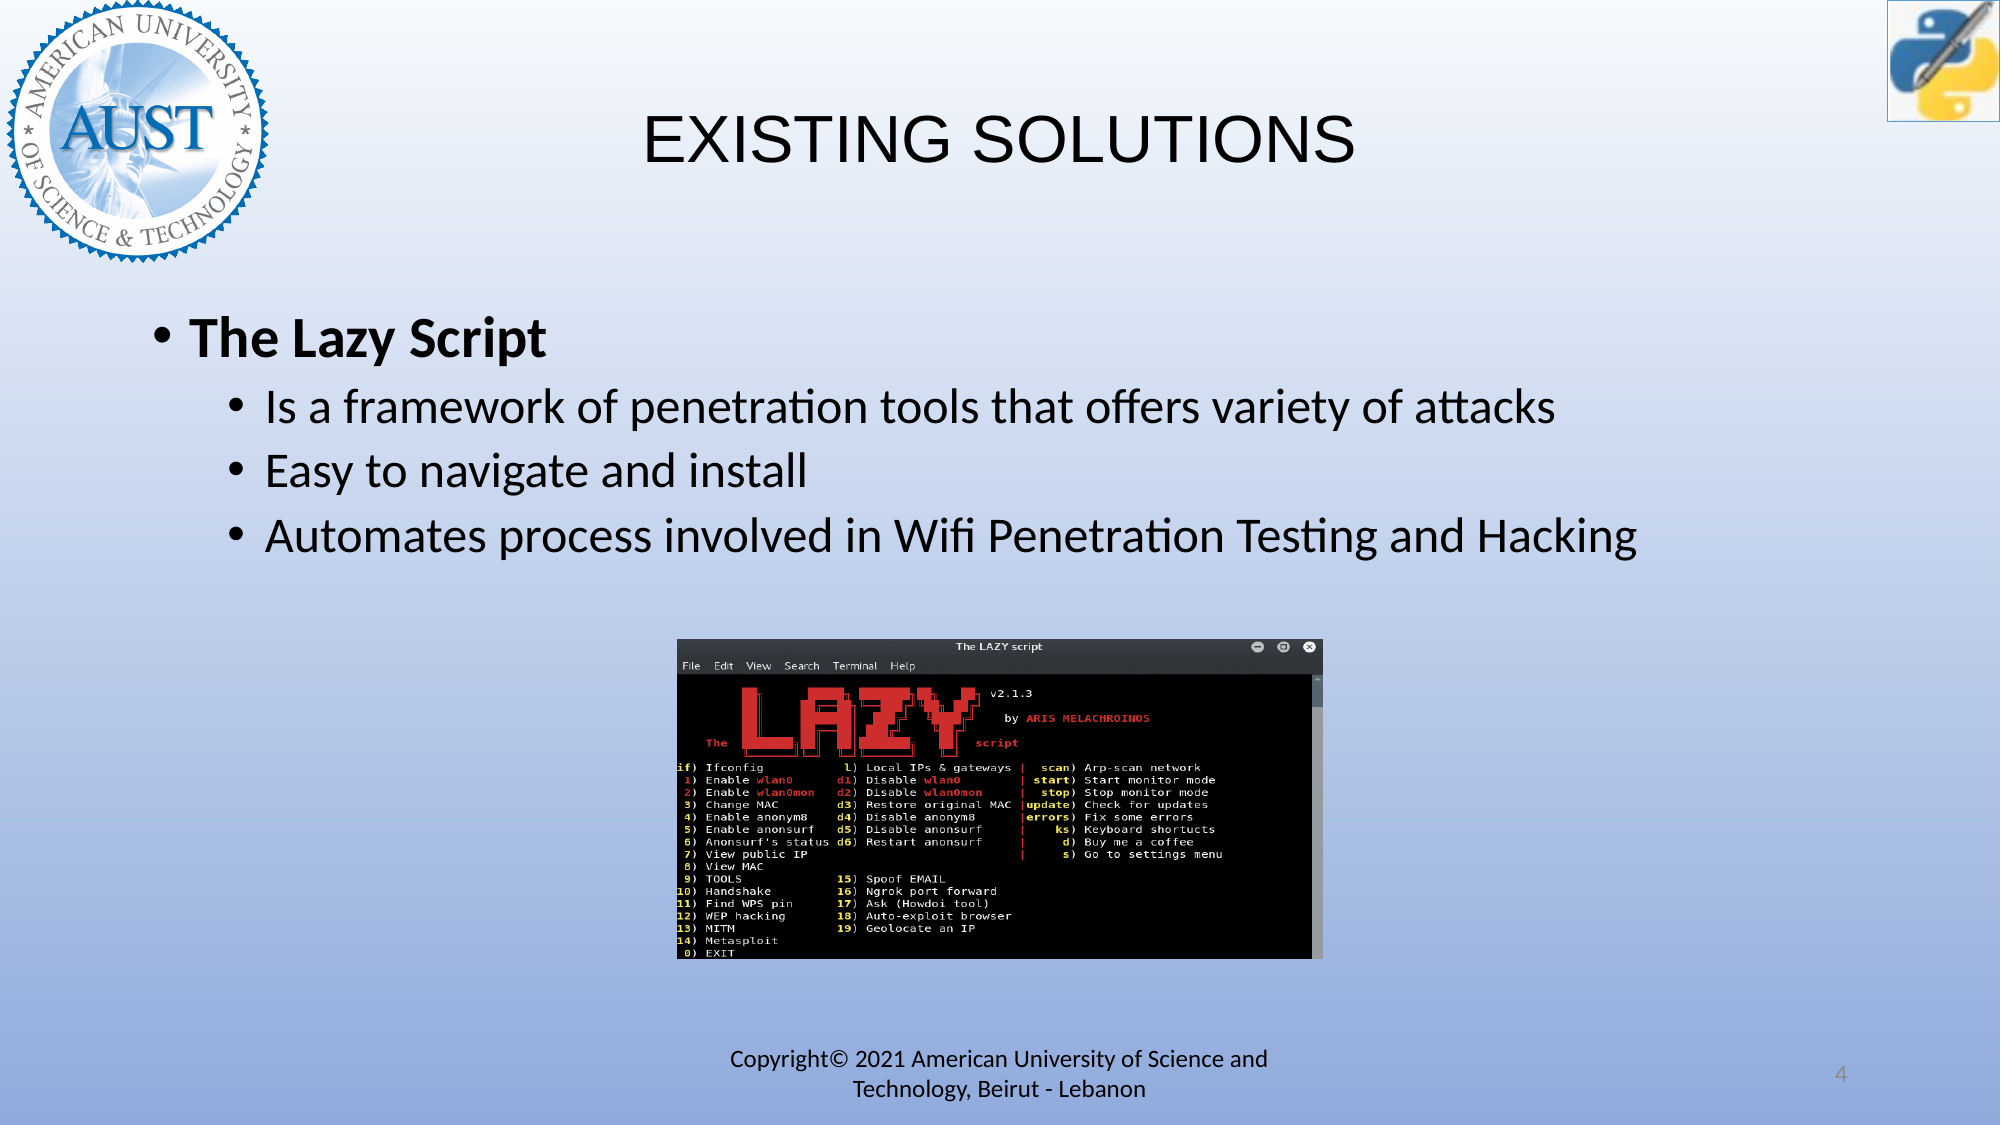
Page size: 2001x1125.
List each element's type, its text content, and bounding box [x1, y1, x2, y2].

list The Lazy Script Is a framework of penetration tools that offers variety of attacks Easy to navigate and install Automates process involved in Wifi Penetration Testing and Hacking [137, 299, 1863, 1014]
picture [677, 639, 1323, 959]
slide_number 4 [1412, 1042, 1863, 1103]
picture [6, 0, 269, 263]
footer Copyright© 2021 American University of Science and Technology, Beirut - Lebanon [662, 1042, 1338, 1103]
picture [1887, 0, 2000, 122]
title EXISTING SOLUTIONS [269, 136, 1863, 227]
